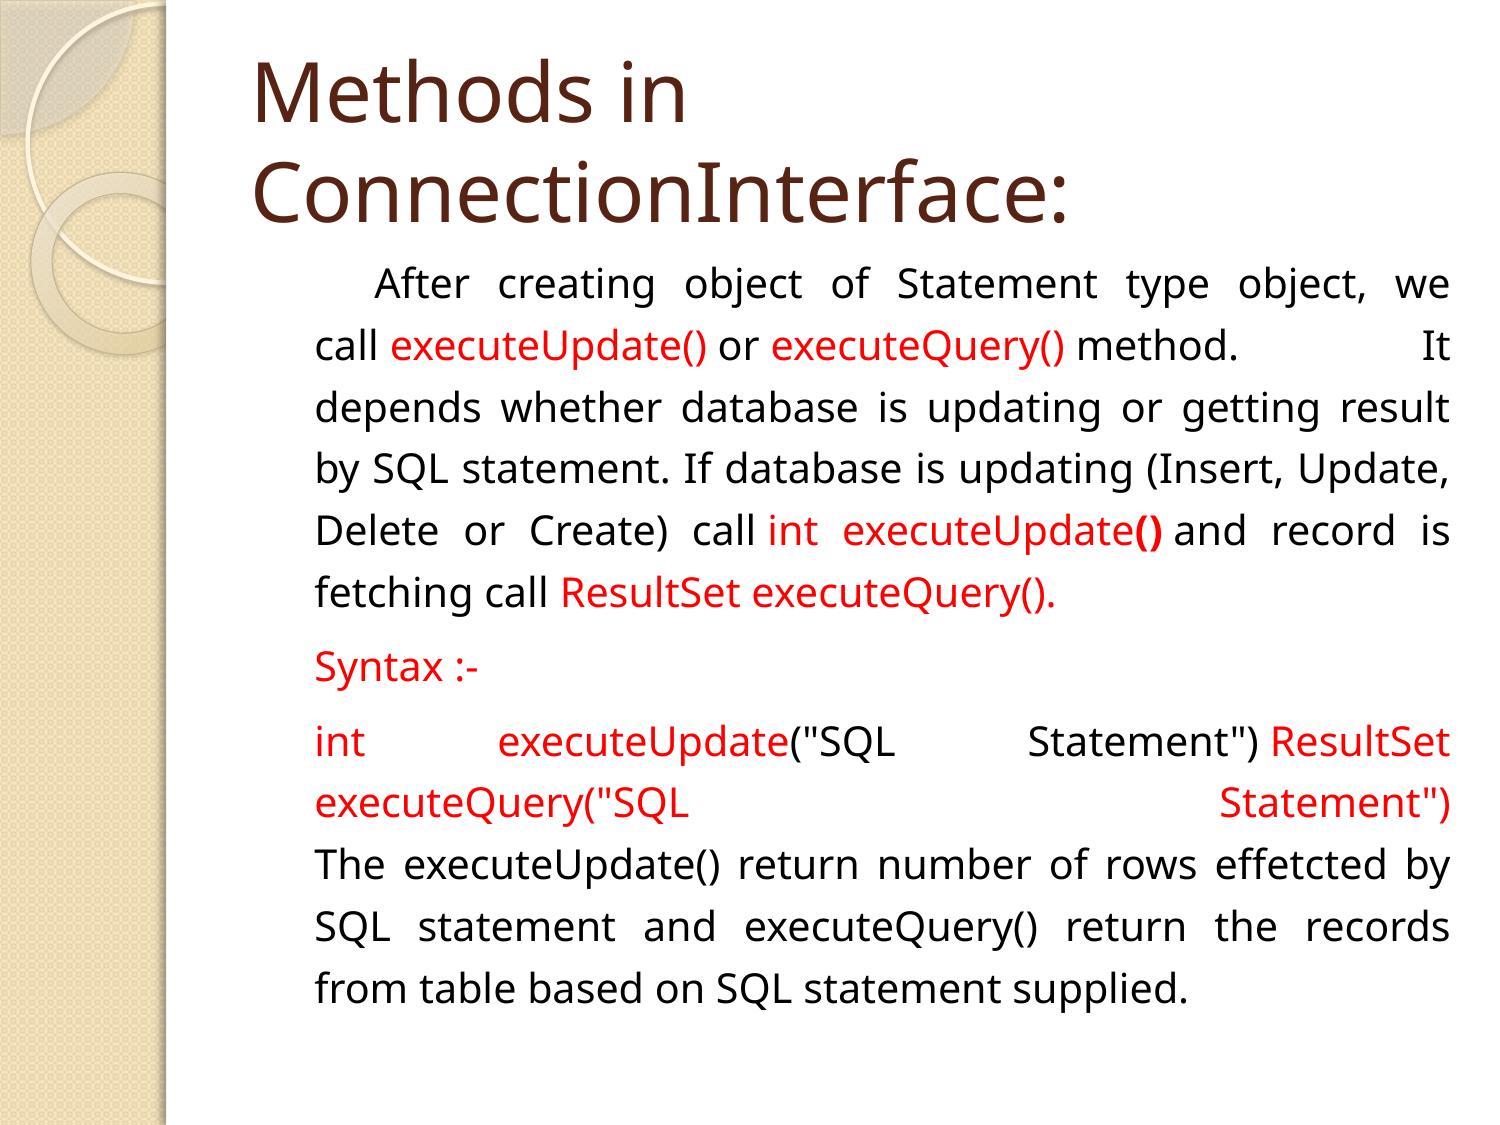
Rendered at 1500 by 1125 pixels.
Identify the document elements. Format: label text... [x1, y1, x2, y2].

title Methods in ConnectionInterface: [235, 45, 1466, 233]
list After creating object of Statement type object, we call executeUpdate() or executeQuery() method. It depends whether database is updating or getting result by SQL statement. If database is updating (Insert, Update, Delete or Create) call int executeUpdate() and record is fetching call ResultSet executeQuery(). Syntax :- int executeUpdate("SQL Statement") ResultSet executeQuery("SQL Statement") The executeUpdate() return number of rows effetcted by SQL statement and executeQuery() return the records from table based on SQL statement supplied. [235, 237, 1466, 1025]
